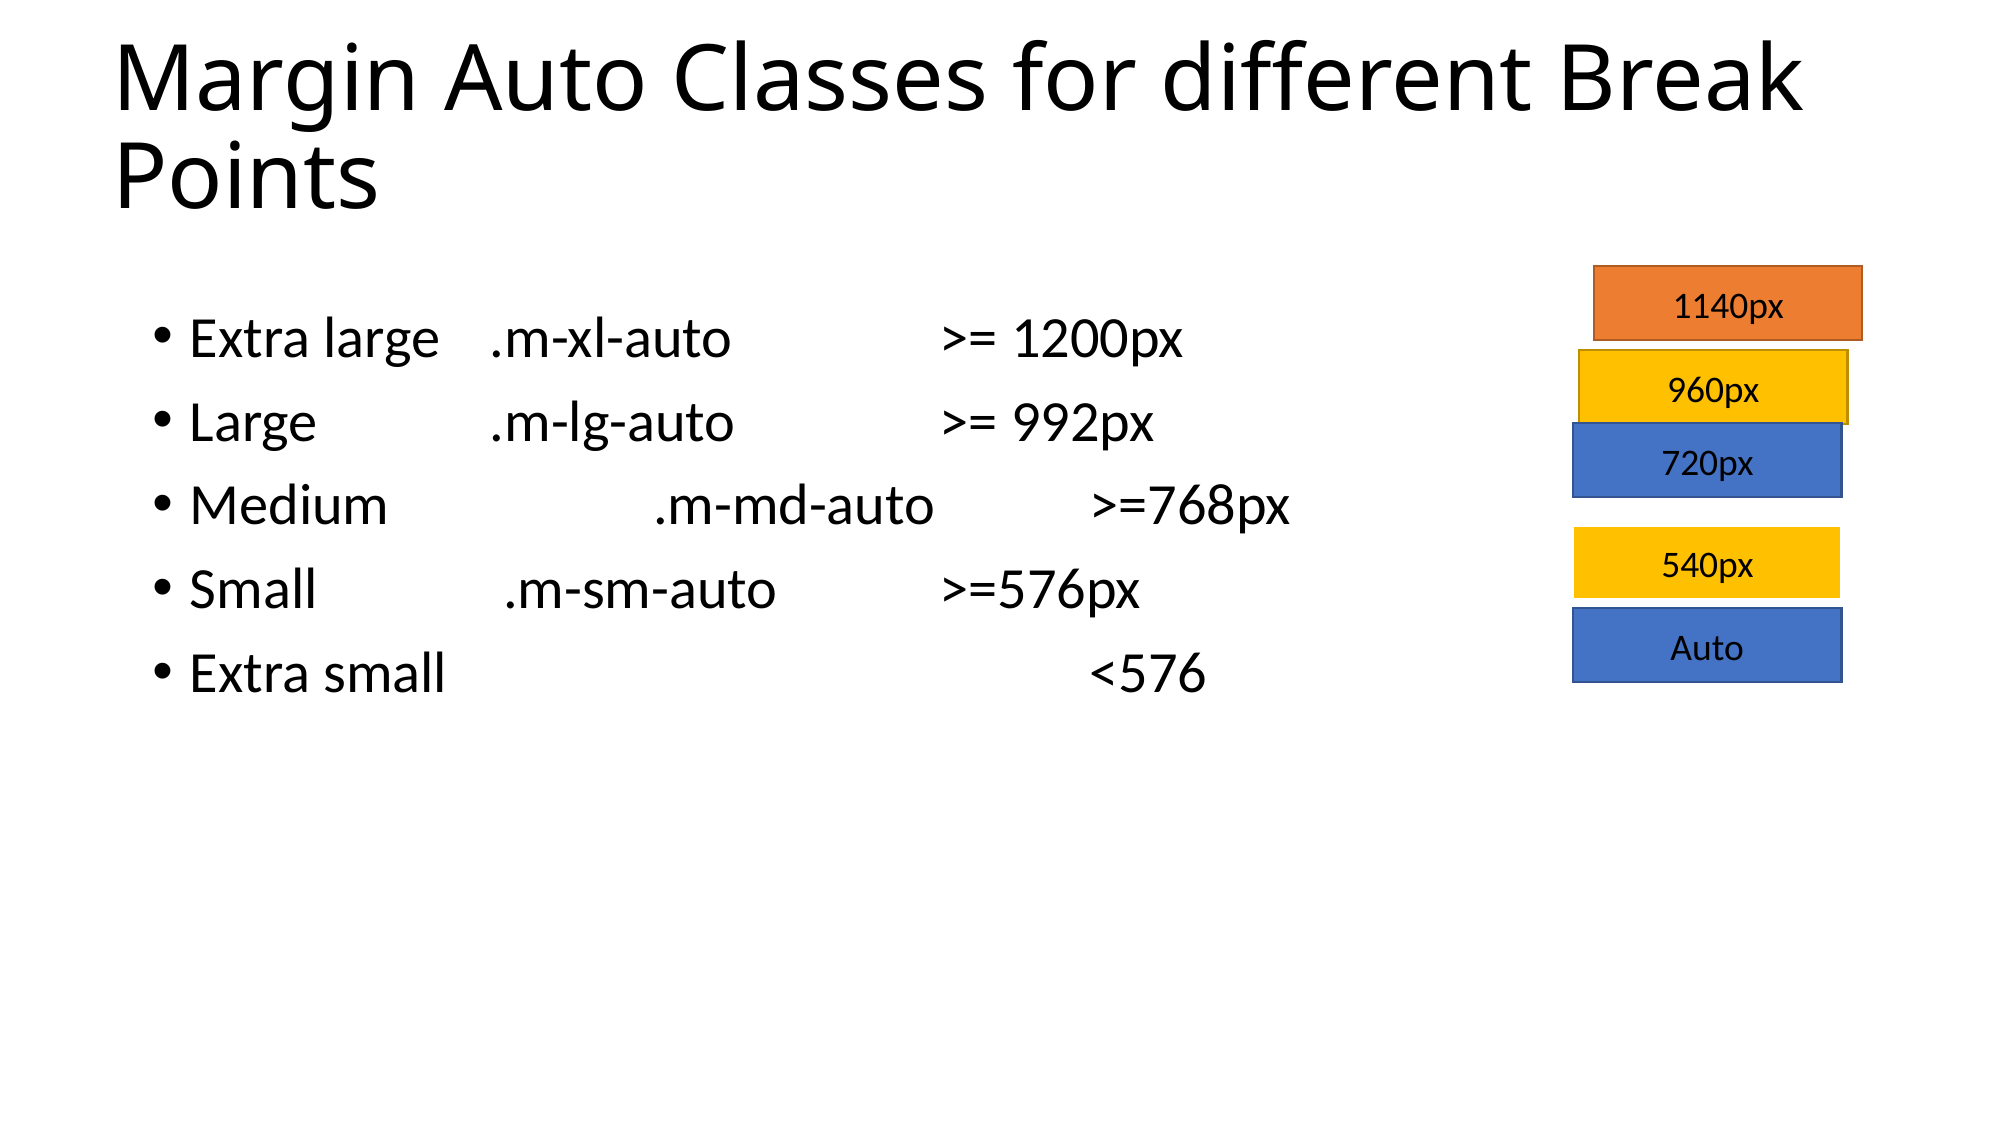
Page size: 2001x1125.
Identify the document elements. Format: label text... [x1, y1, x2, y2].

list Extra large .m-xl-auto >= 1200px Large .m-lg-auto >= 992px Medium .m-md-auto >=768px Small .m-sm-auto >=576px Extra small <576 [137, 299, 1438, 1014]
title Margin Auto Classes for different Break Points [97, 21, 1823, 239]
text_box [1572, 265, 1863, 683]
